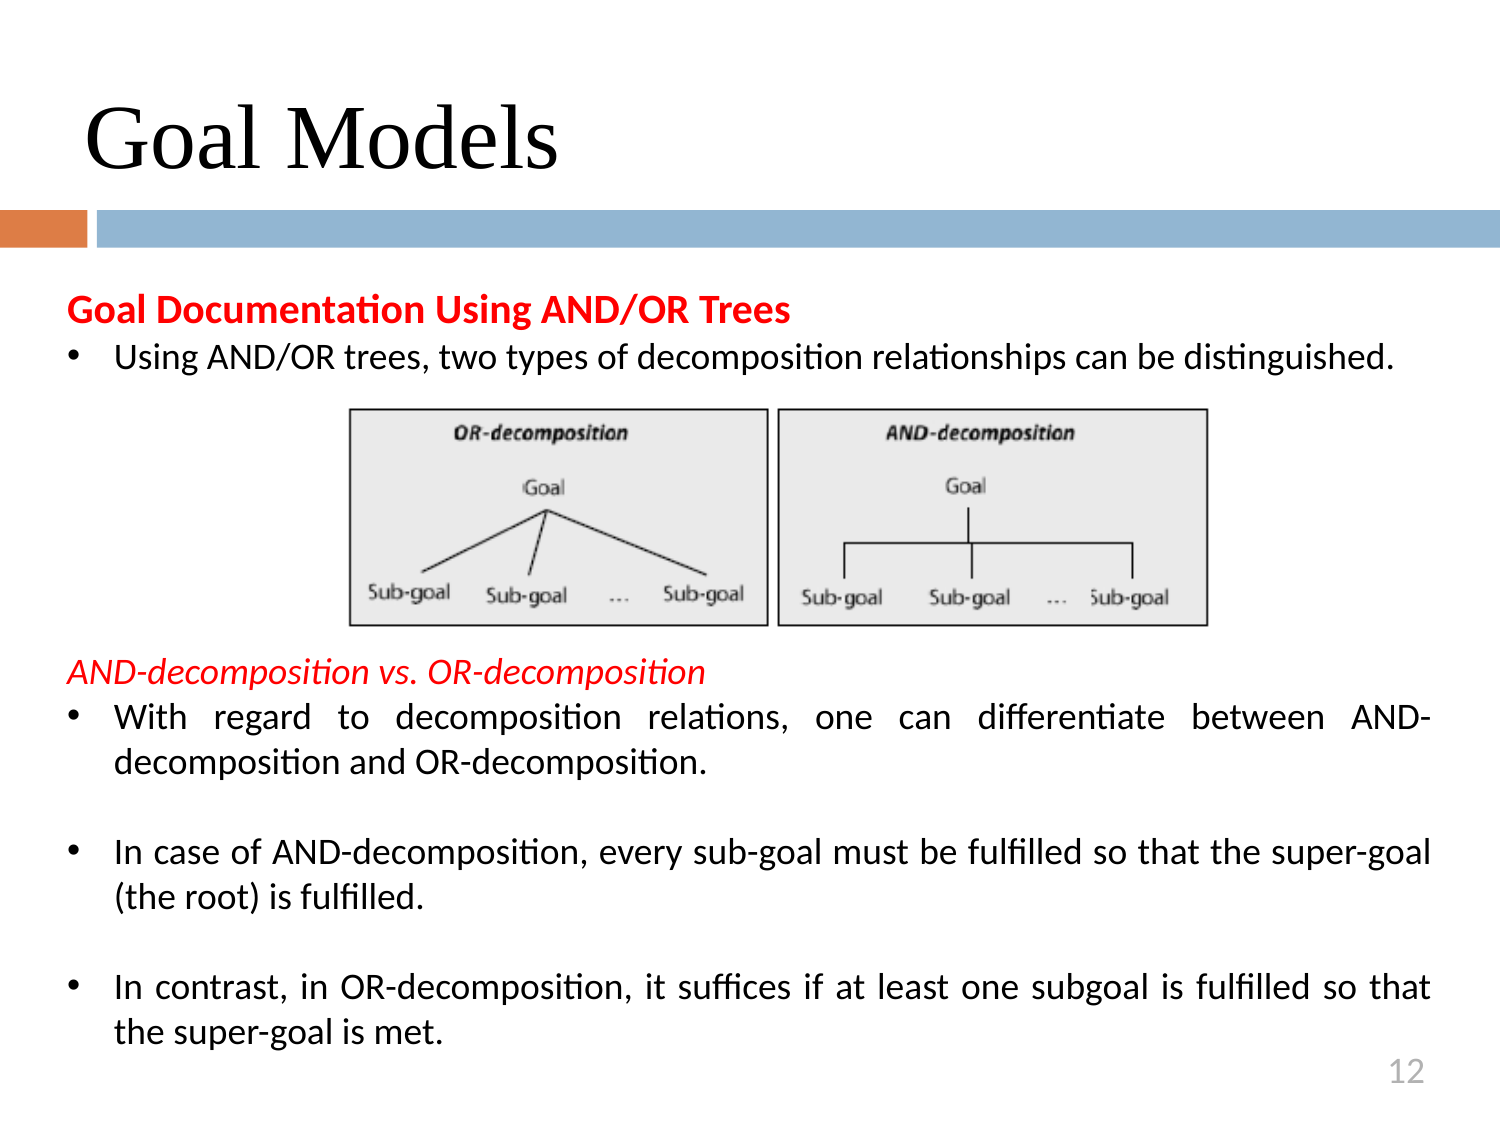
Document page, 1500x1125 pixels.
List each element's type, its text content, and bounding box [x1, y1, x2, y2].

title Goal Models [82, 75, 1338, 266]
slide_number 12 [1080, 1046, 1425, 1103]
picture [324, 387, 1245, 645]
text_box Goal Documentation Using AND/OR Trees Using AND/OR trees, two types of decomposition relationships can be distinguished. AND-decomposition vs. OR-decomposition With regard to decomposition relations, one can differentiate between AND-decomposition and OR-decomposition. In case of AND-decomposition, every sub-goal must be fulfilled so that the super-goal (the root) is fulfilled. In contrast, in OR-decomposition, it suffices if at least one subgoal is fulfilled so that the super-goal is met. [52, 274, 1448, 1110]
